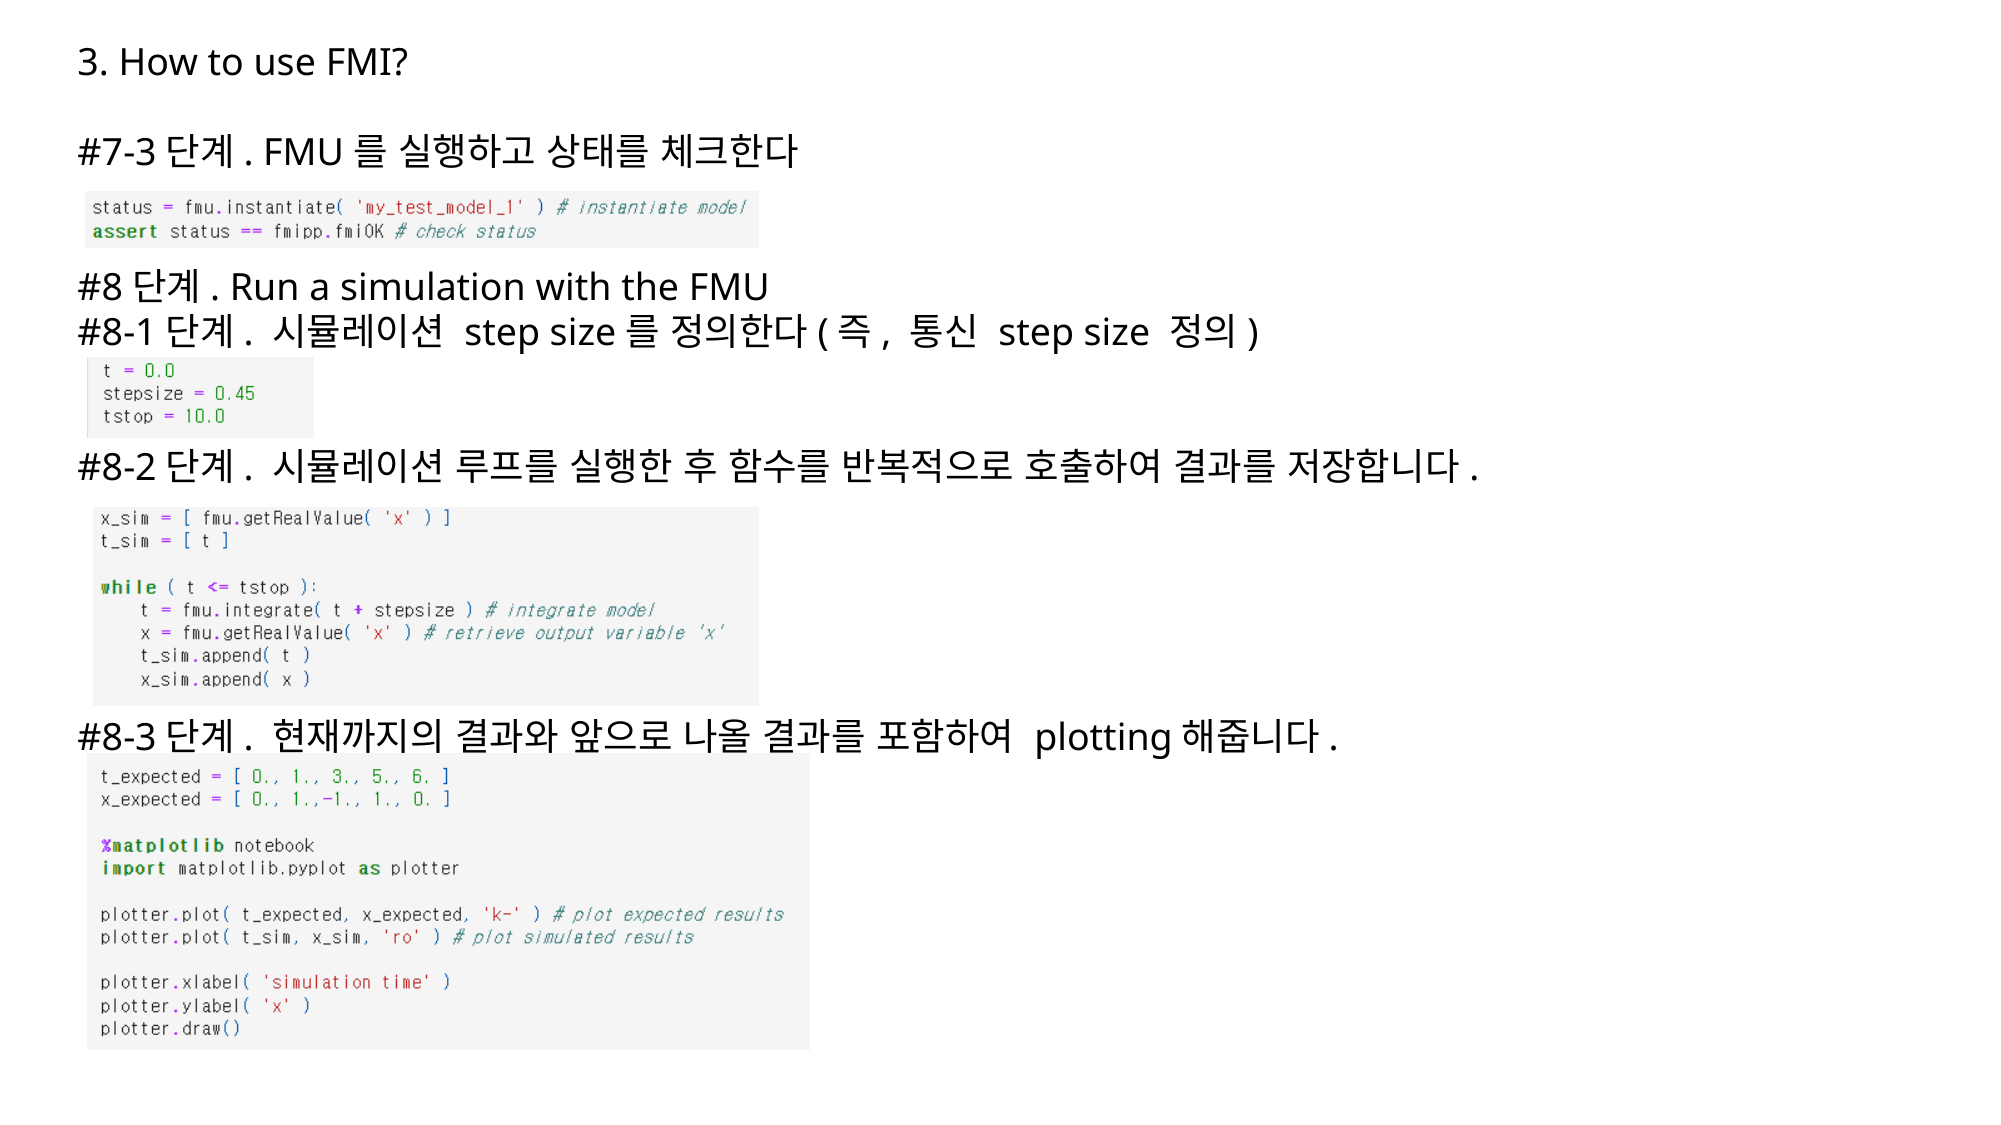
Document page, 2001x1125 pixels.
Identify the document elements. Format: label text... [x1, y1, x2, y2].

picture [87, 357, 314, 438]
picture [85, 191, 759, 248]
picture [86, 753, 810, 1050]
text_box 3. How to use FMI? #7-3단계. FMU를 실행하고 상태를 체크한다 #8단계. Run a simulation with the FMU #8-1단계. 시뮬레이션 step size를 정의한다(즉, 통신 step size 정의) #8-2단계. 시뮬레이션 루프를 실행한 후 함수를 반복적으로 호출하여 결과를 저장합니다. #8-3단계. 현재까지의 결과와 앞으로 나올 결과를 포함하여 plotting해줍니다. [62, 30, 1814, 811]
picture [93, 507, 759, 706]
